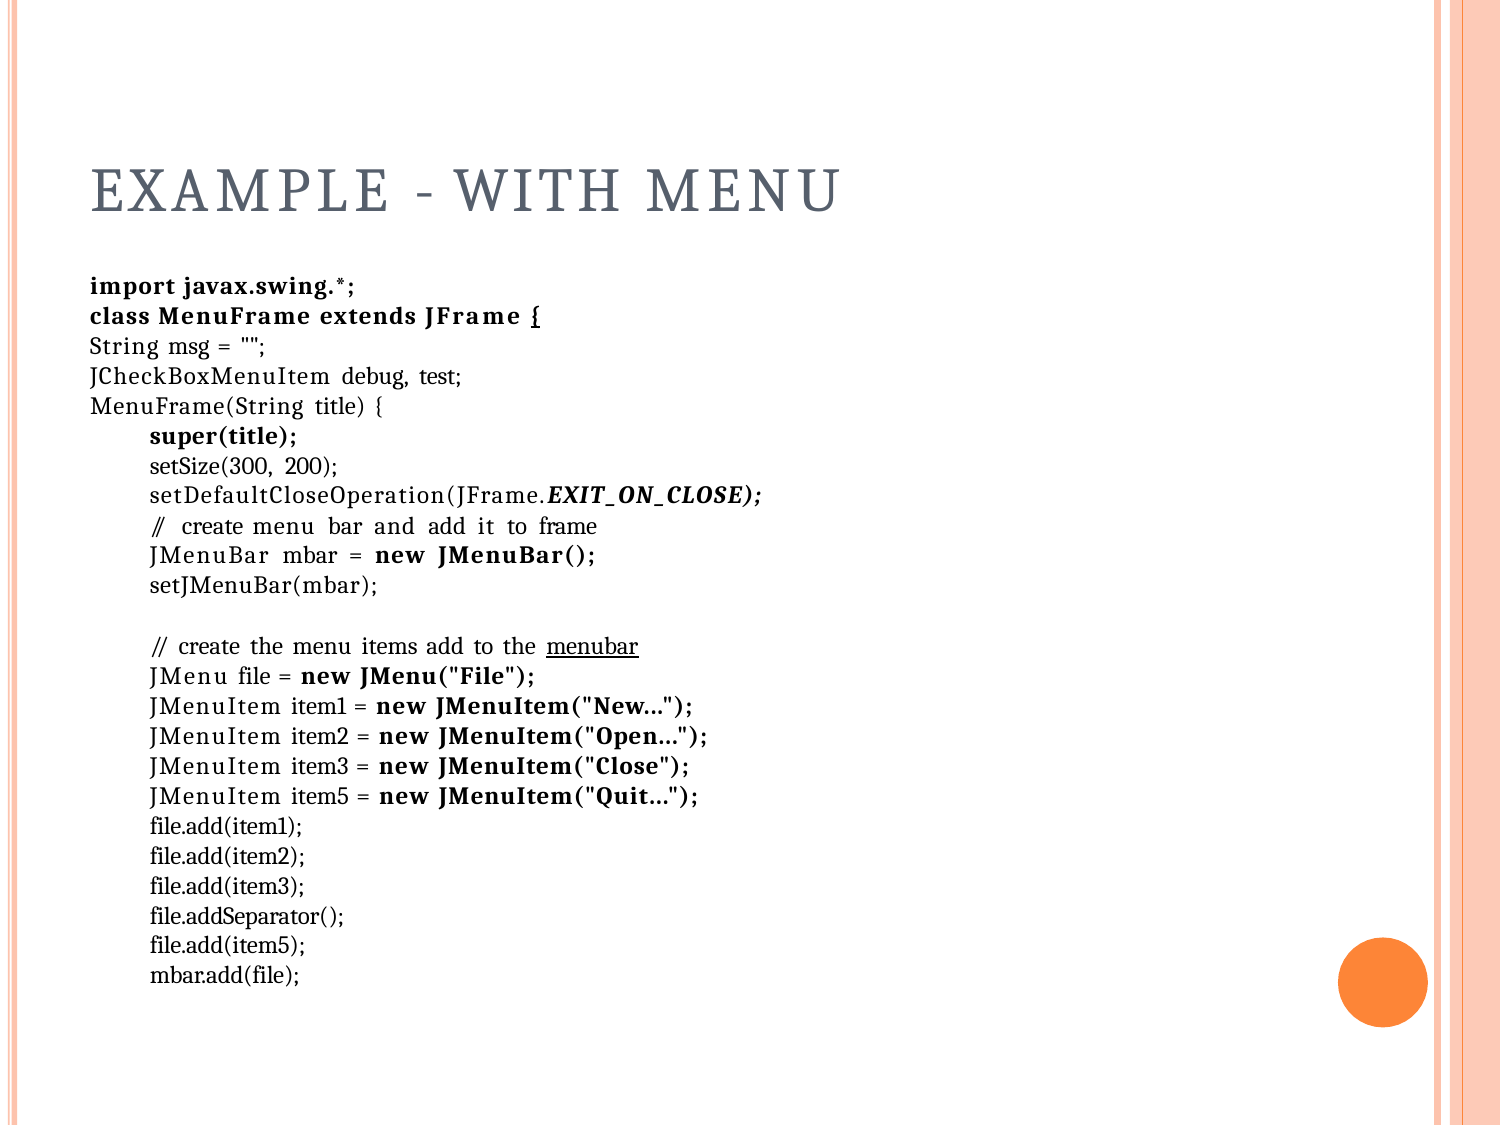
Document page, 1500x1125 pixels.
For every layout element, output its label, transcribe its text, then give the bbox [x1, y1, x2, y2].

title Example - with Menu [87, 71, 1225, 337]
text_box import javax.swing.*; class MenuFrame extends JFrame { String msg = ""; JCheckBoxMenuItem debug, test; MenuFrame(String title) { super(title); setSize(300, 200); setDefaultCloseOperation(JFrame.EXIT_ON_CLOSE); // create menu bar and add it to frame JMenuBar mbar = new JMenuBar(); setJMenuBar(mbar); // create the menu items add to the menubar JMenu file = new JMenu("File"); JMenuItem item1 = new JMenuItem("New..."); JMenuItem item2 = new JMenuItem("Open..."); JMenuItem item3 = new JMenuItem("Close"); JMenuItem item5 = new JMenuItem("Quit..."); file.add(item1); file.add(item2); file.add(item3); file.addSeparator(); file.add(item5); mbar.add(file); [87, 267, 802, 989]
